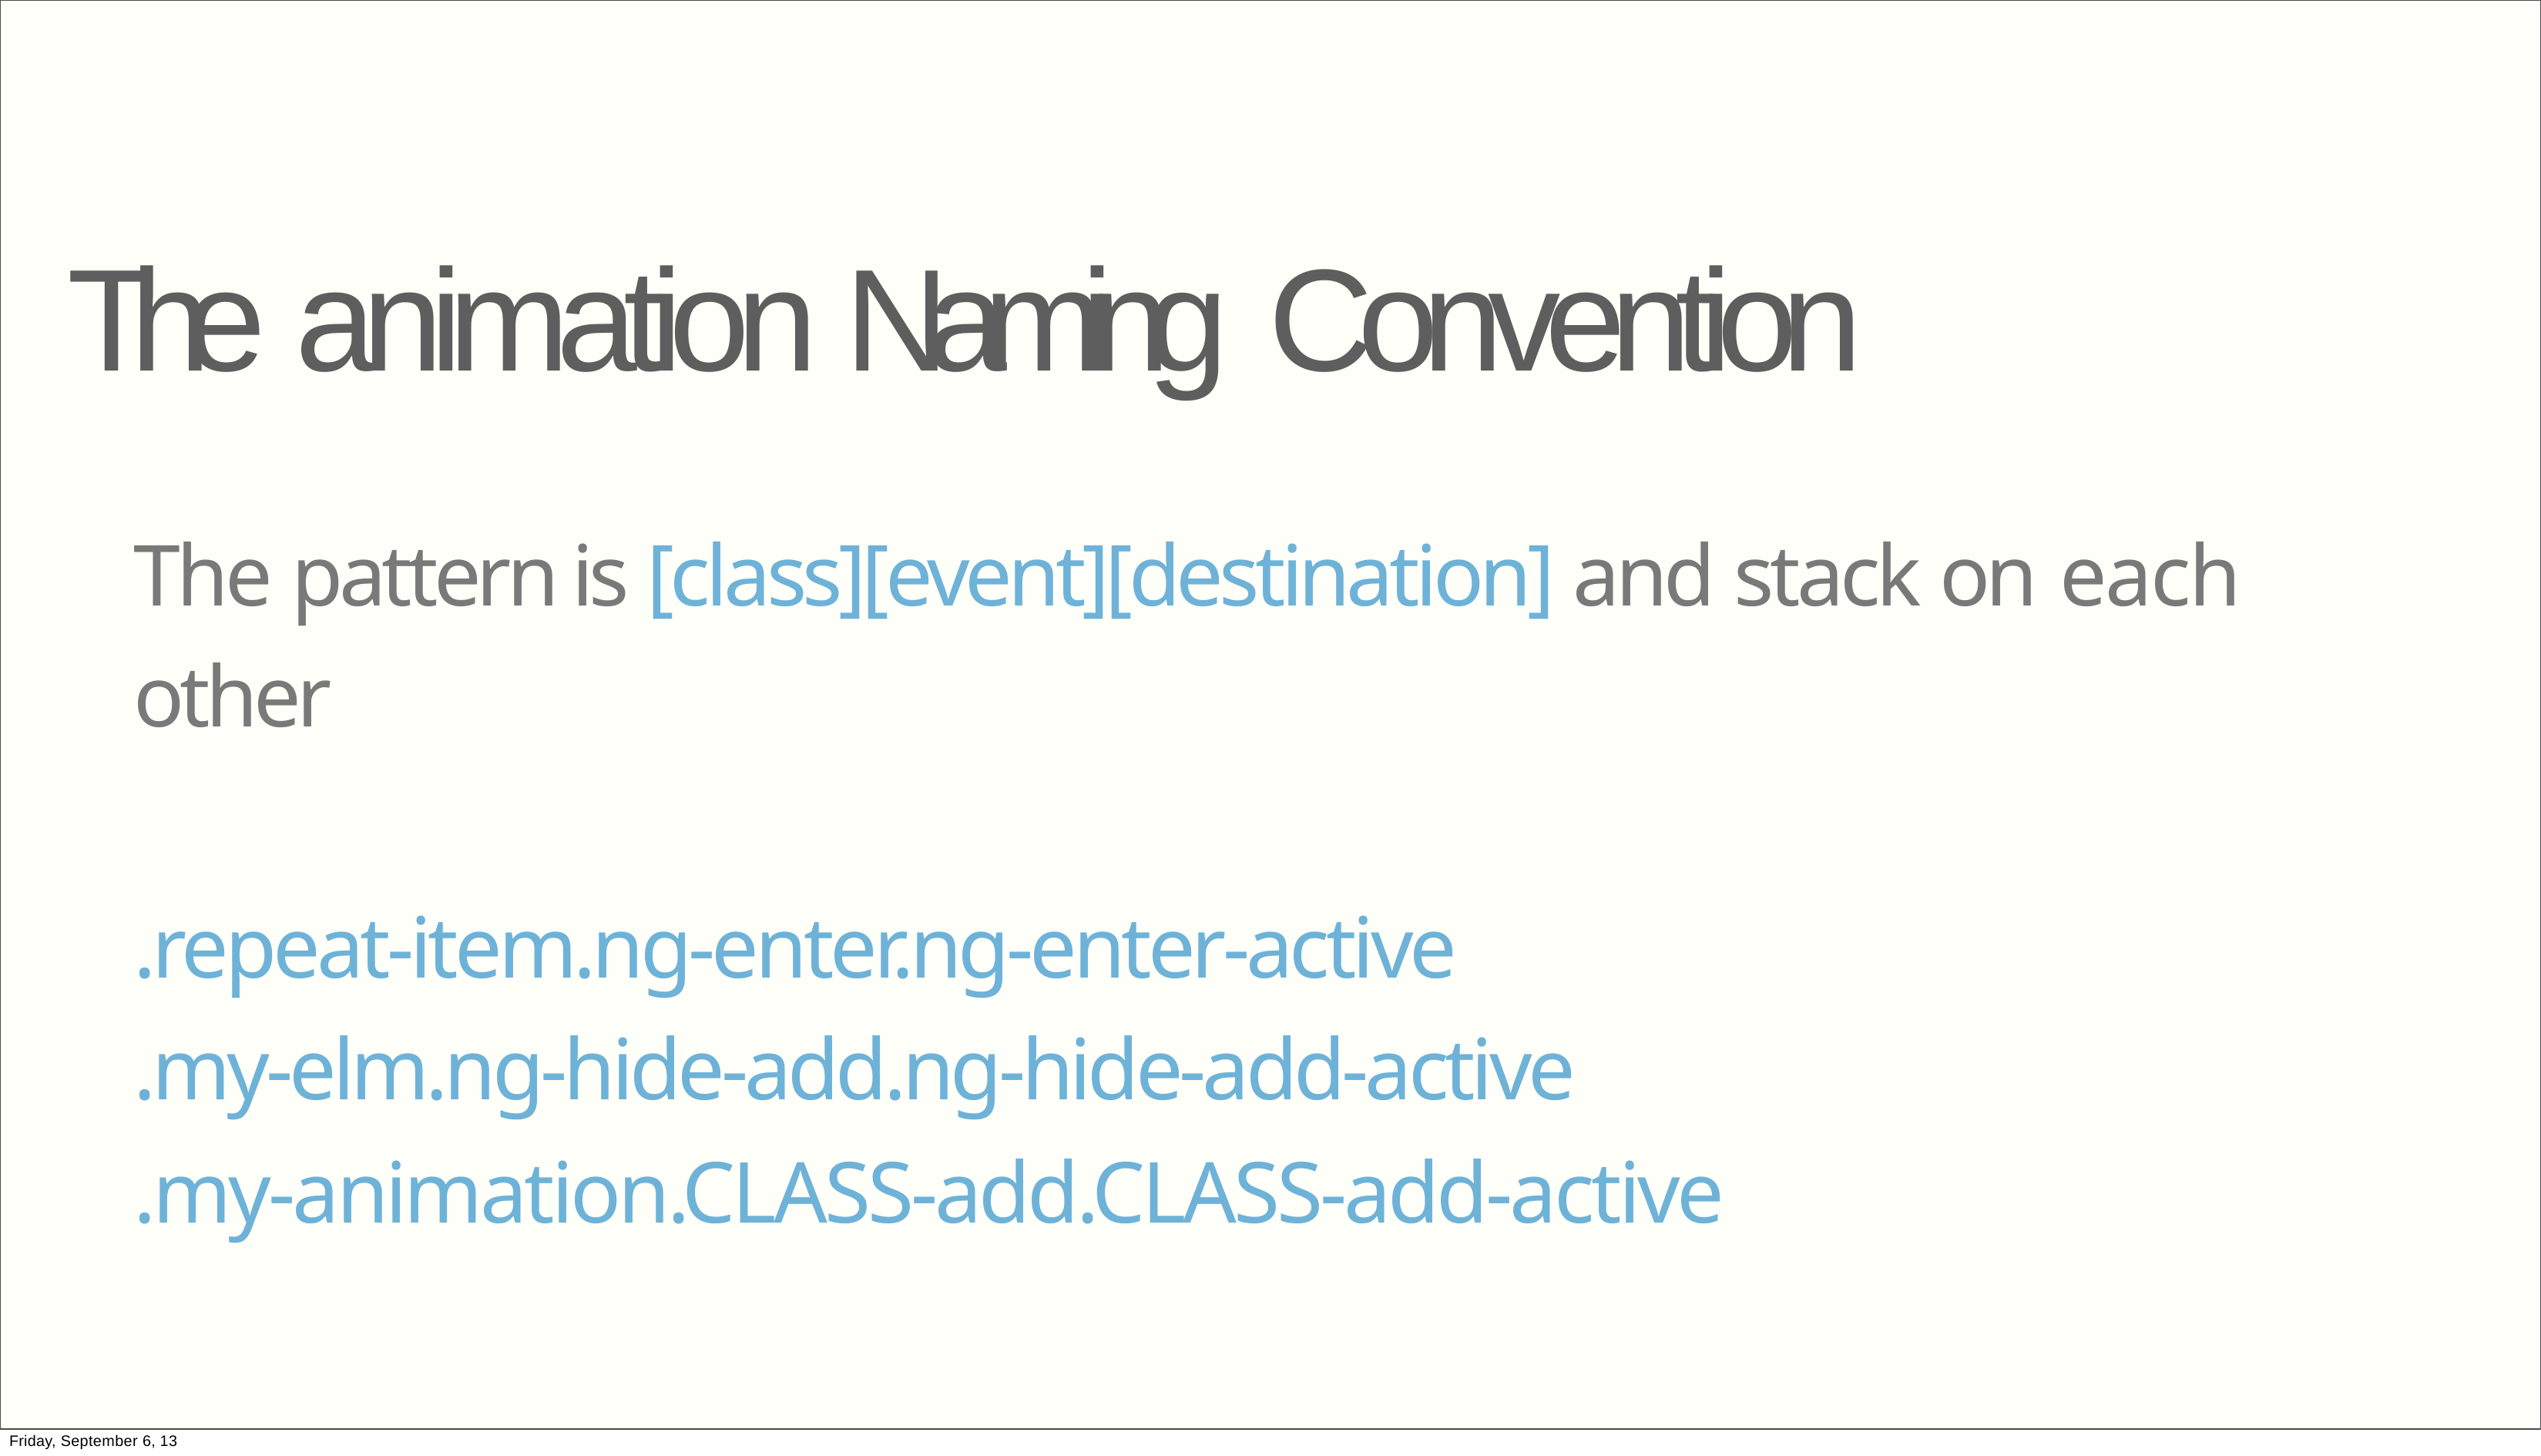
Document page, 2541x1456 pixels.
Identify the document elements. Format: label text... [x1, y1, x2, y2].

footer Friday, September 6, 13 [7, 1432, 183, 1456]
text_box [0, 0, 2541, 1430]
